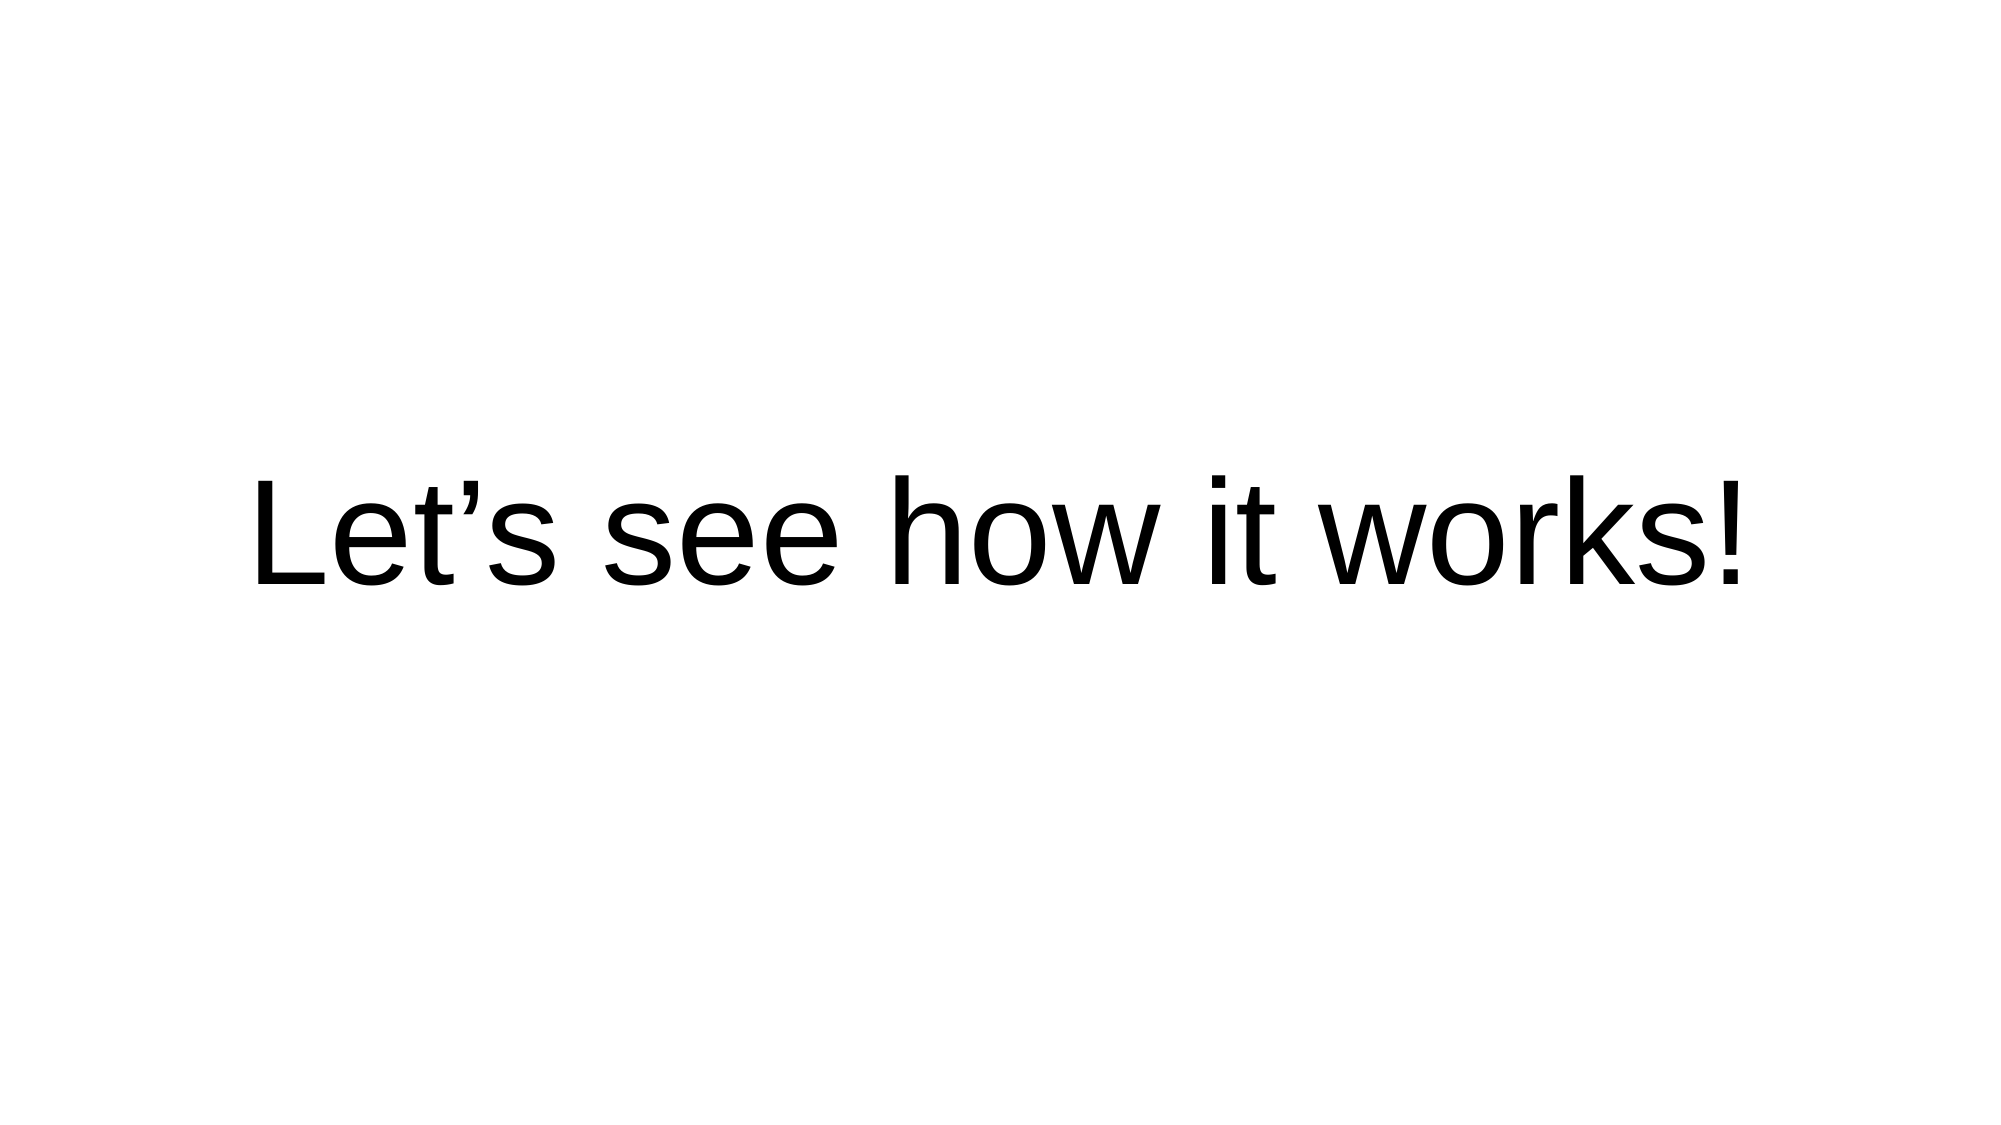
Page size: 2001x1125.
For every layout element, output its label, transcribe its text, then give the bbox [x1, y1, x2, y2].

list Let’s see how it works! [54, 447, 1946, 685]
